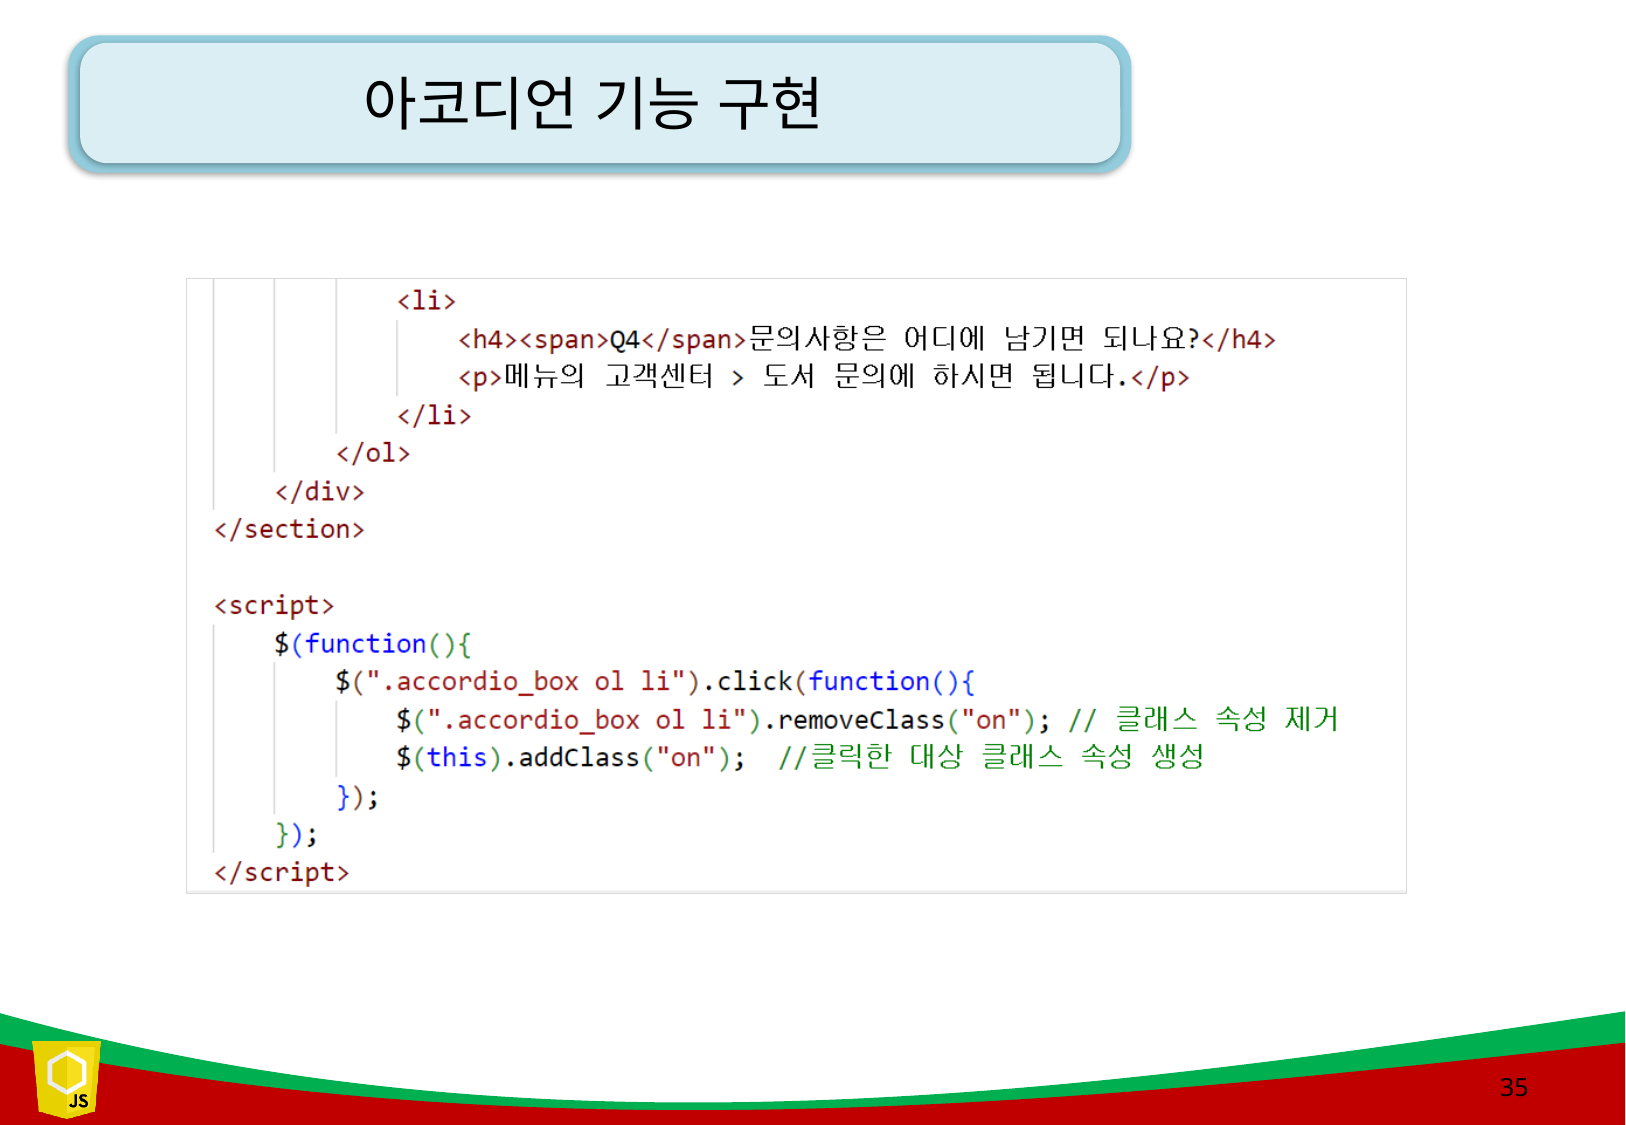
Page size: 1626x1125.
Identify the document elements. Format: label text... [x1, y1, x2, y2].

picture [186, 278, 1407, 894]
slide_number 35 [1452, 1058, 1544, 1119]
title 아코디언 기능 구현 [68, 32, 1121, 173]
picture [32, 1041, 101, 1119]
